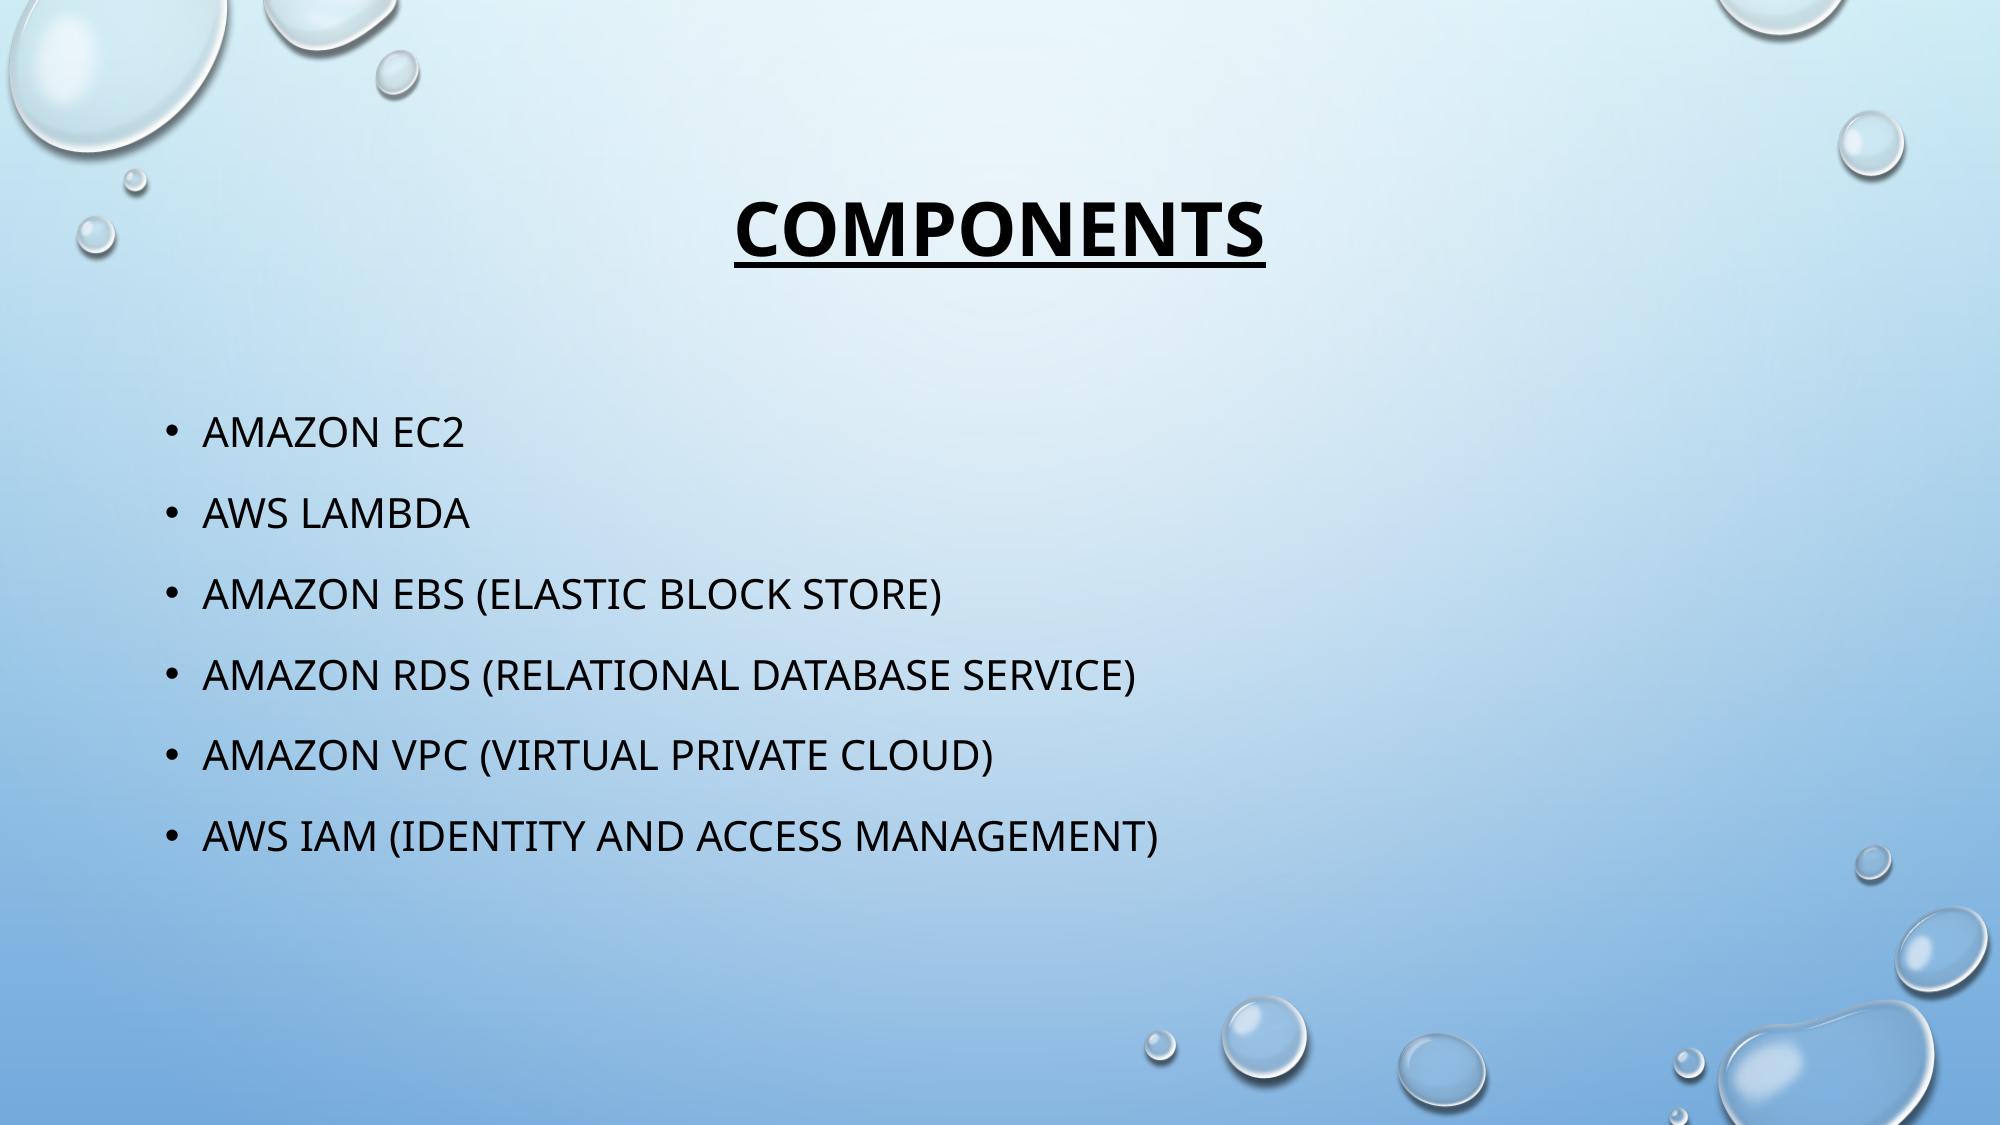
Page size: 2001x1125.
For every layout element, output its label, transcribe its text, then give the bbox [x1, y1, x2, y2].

list Amazon EC2 AWS Lambda Amazon EBS (Elastic Block Store) Amazon RDS (relational database service) Amazon VPC (Virtual Private Cloud) AWS IAM (Identity and Access Management) [149, 388, 1850, 950]
picture [0, 0, 2000, 1125]
title Components [149, 101, 1851, 364]
